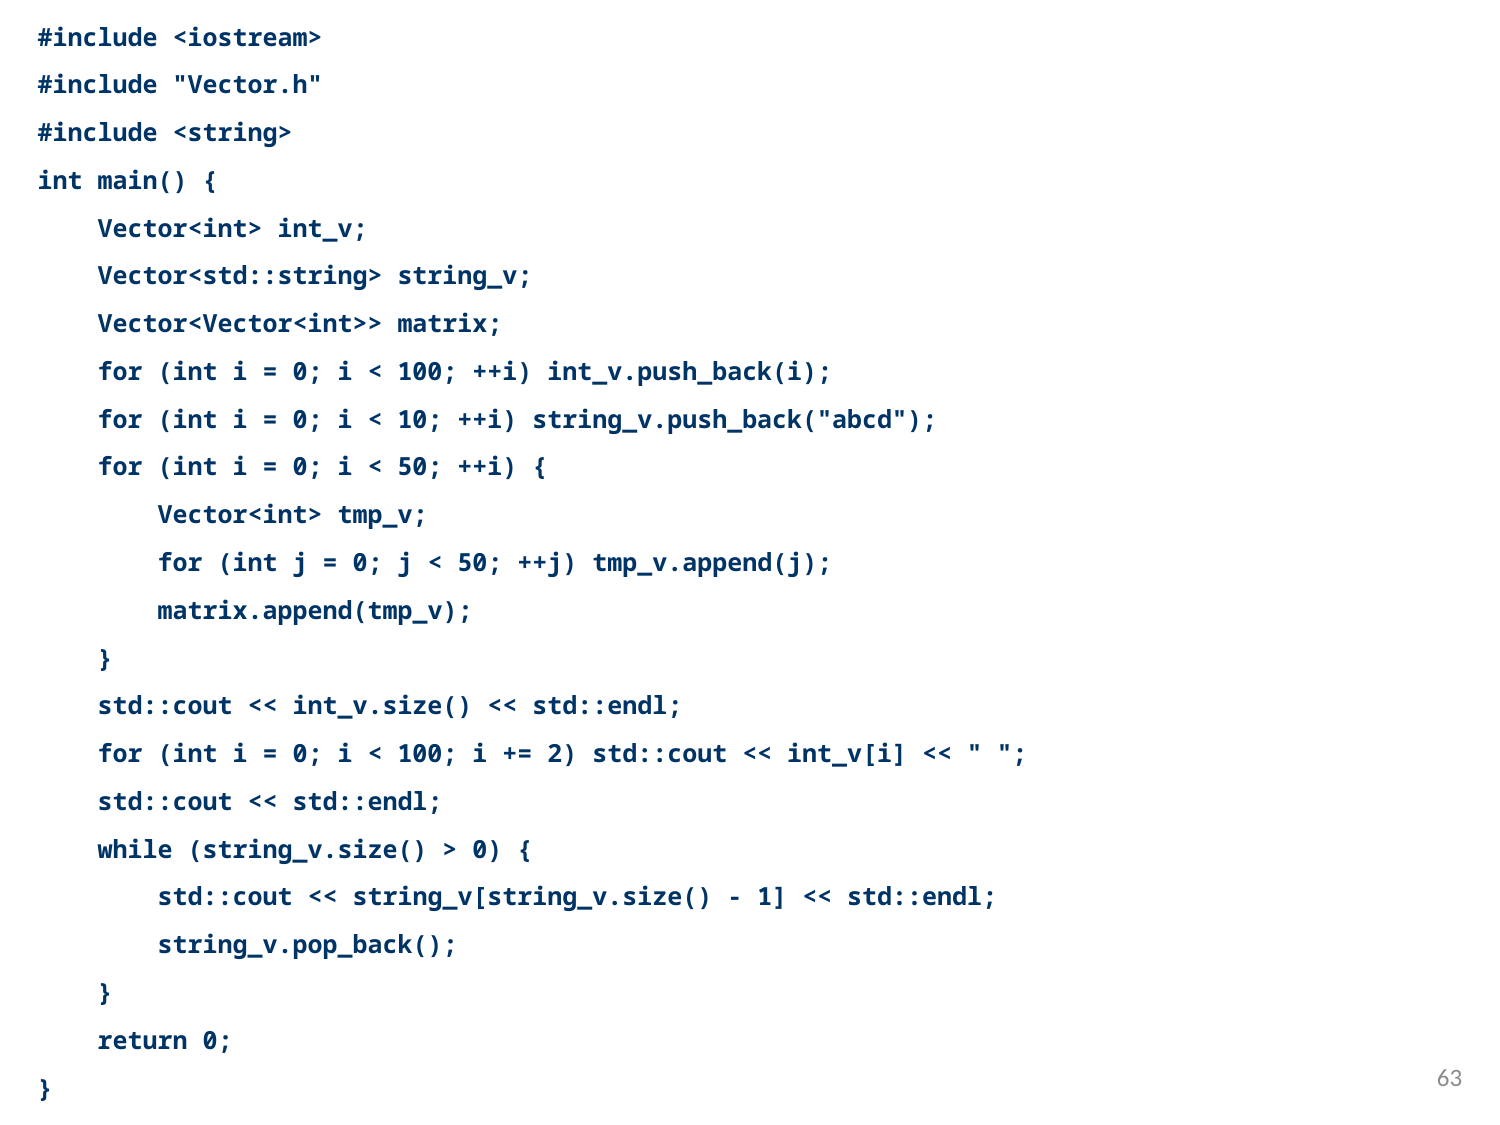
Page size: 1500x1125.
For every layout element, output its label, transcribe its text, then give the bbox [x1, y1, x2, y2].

list #include <iostream> #include "Vector.h" #include <string> int main() { Vector<int> int_v; Vector<std::string> string_v; Vector<Vector<int>> matrix; for (int i = 0; i < 100; ++i) int_v.push_back(i); for (int i = 0; i < 10; ++i) string_v.push_back("abcd"); for (int i = 0; i < 50; ++i) { Vector<int> tmp_v; for (int j = 0; j < 50; ++j) tmp_v.append(j); matrix.append(tmp_v); } std::cout << int_v.size() << std::endl; for (int i = 0; i < 100; i += 2) std::cout << int_v[i] << " "; std::cout << std::endl; while (string_v.size() > 0) { std::cout << string_v[string_v.size() - 1] << std::endl; string_v.pop_back(); } return 0; } [22, 16, 1343, 1125]
slide_number 63 [1139, 1046, 1478, 1107]
